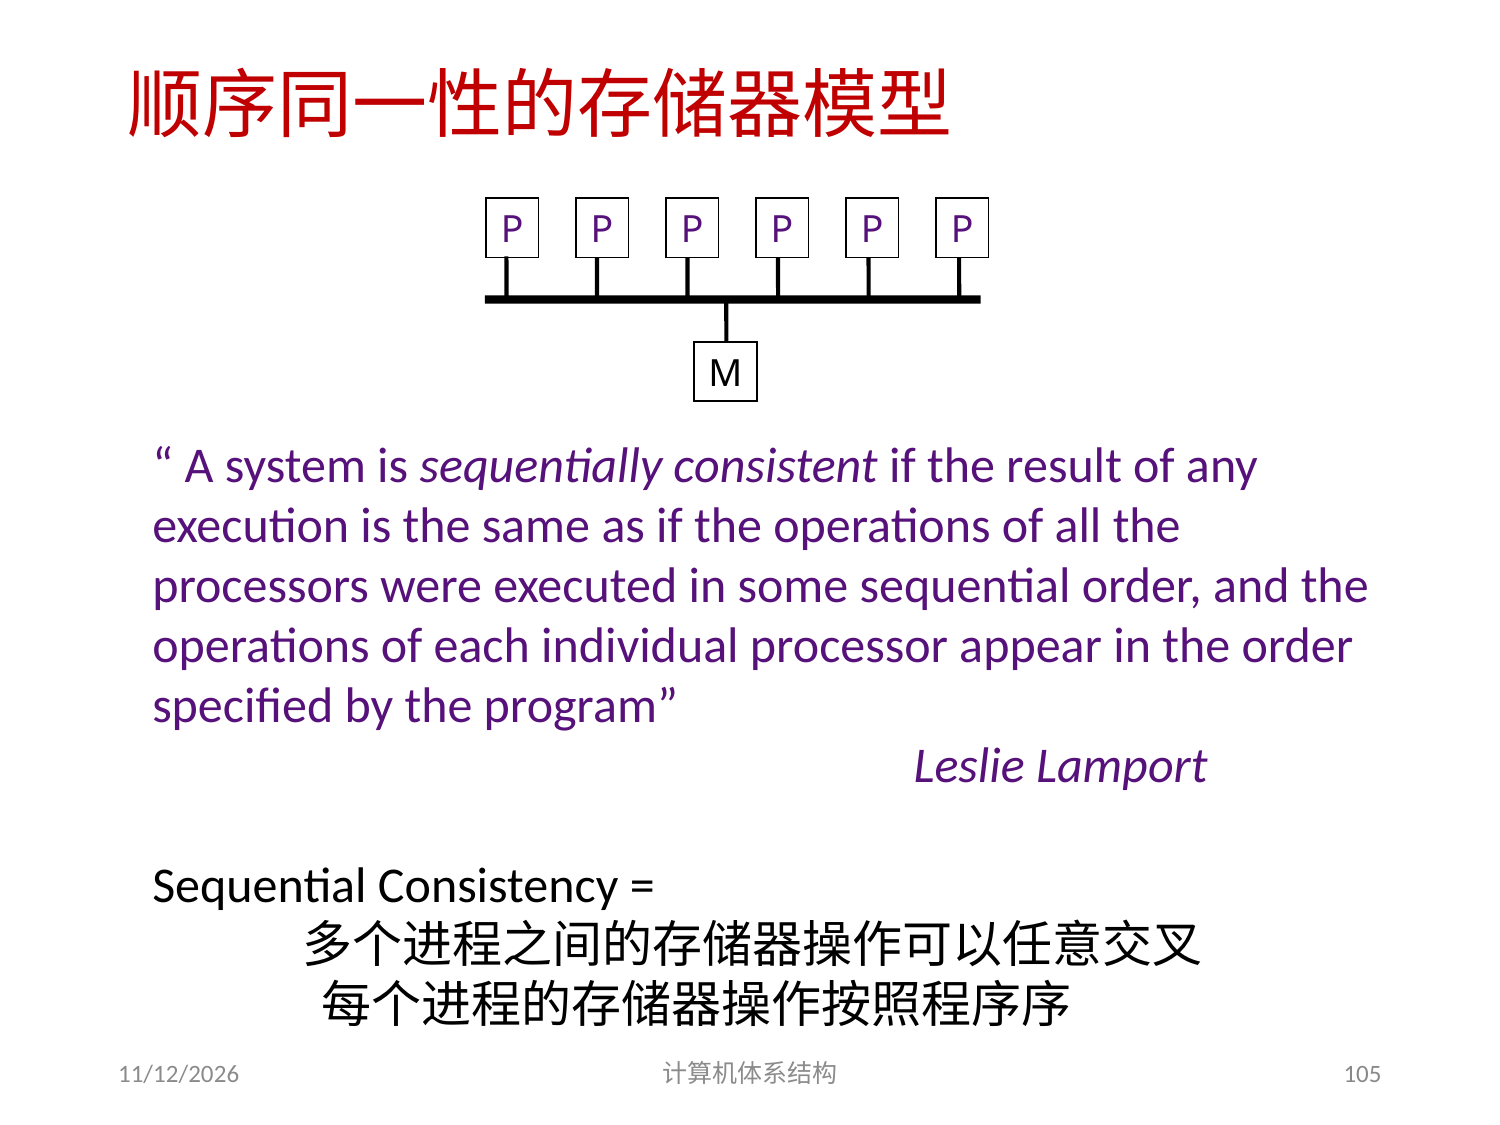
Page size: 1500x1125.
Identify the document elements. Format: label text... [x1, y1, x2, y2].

text_box “ A system is sequentially consistent if the result of any execution is the same as if the operations of all the processors were executed in some sequential order, and the operations of each individual processor appear in the order specified by the program” Leslie Lamport Sequential Consistency = 多个进程之间的存储器操作可以任意交叉 每个进程的存储器操作按照程序序 [137, 424, 1388, 1100]
footer 计算机体系结构 [496, 1042, 1004, 1103]
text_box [484, 197, 990, 404]
title 顺序同一性的存储器模型 [112, 46, 1309, 168]
slide_number 105 [1059, 1042, 1397, 1103]
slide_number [103, 1042, 441, 1103]
